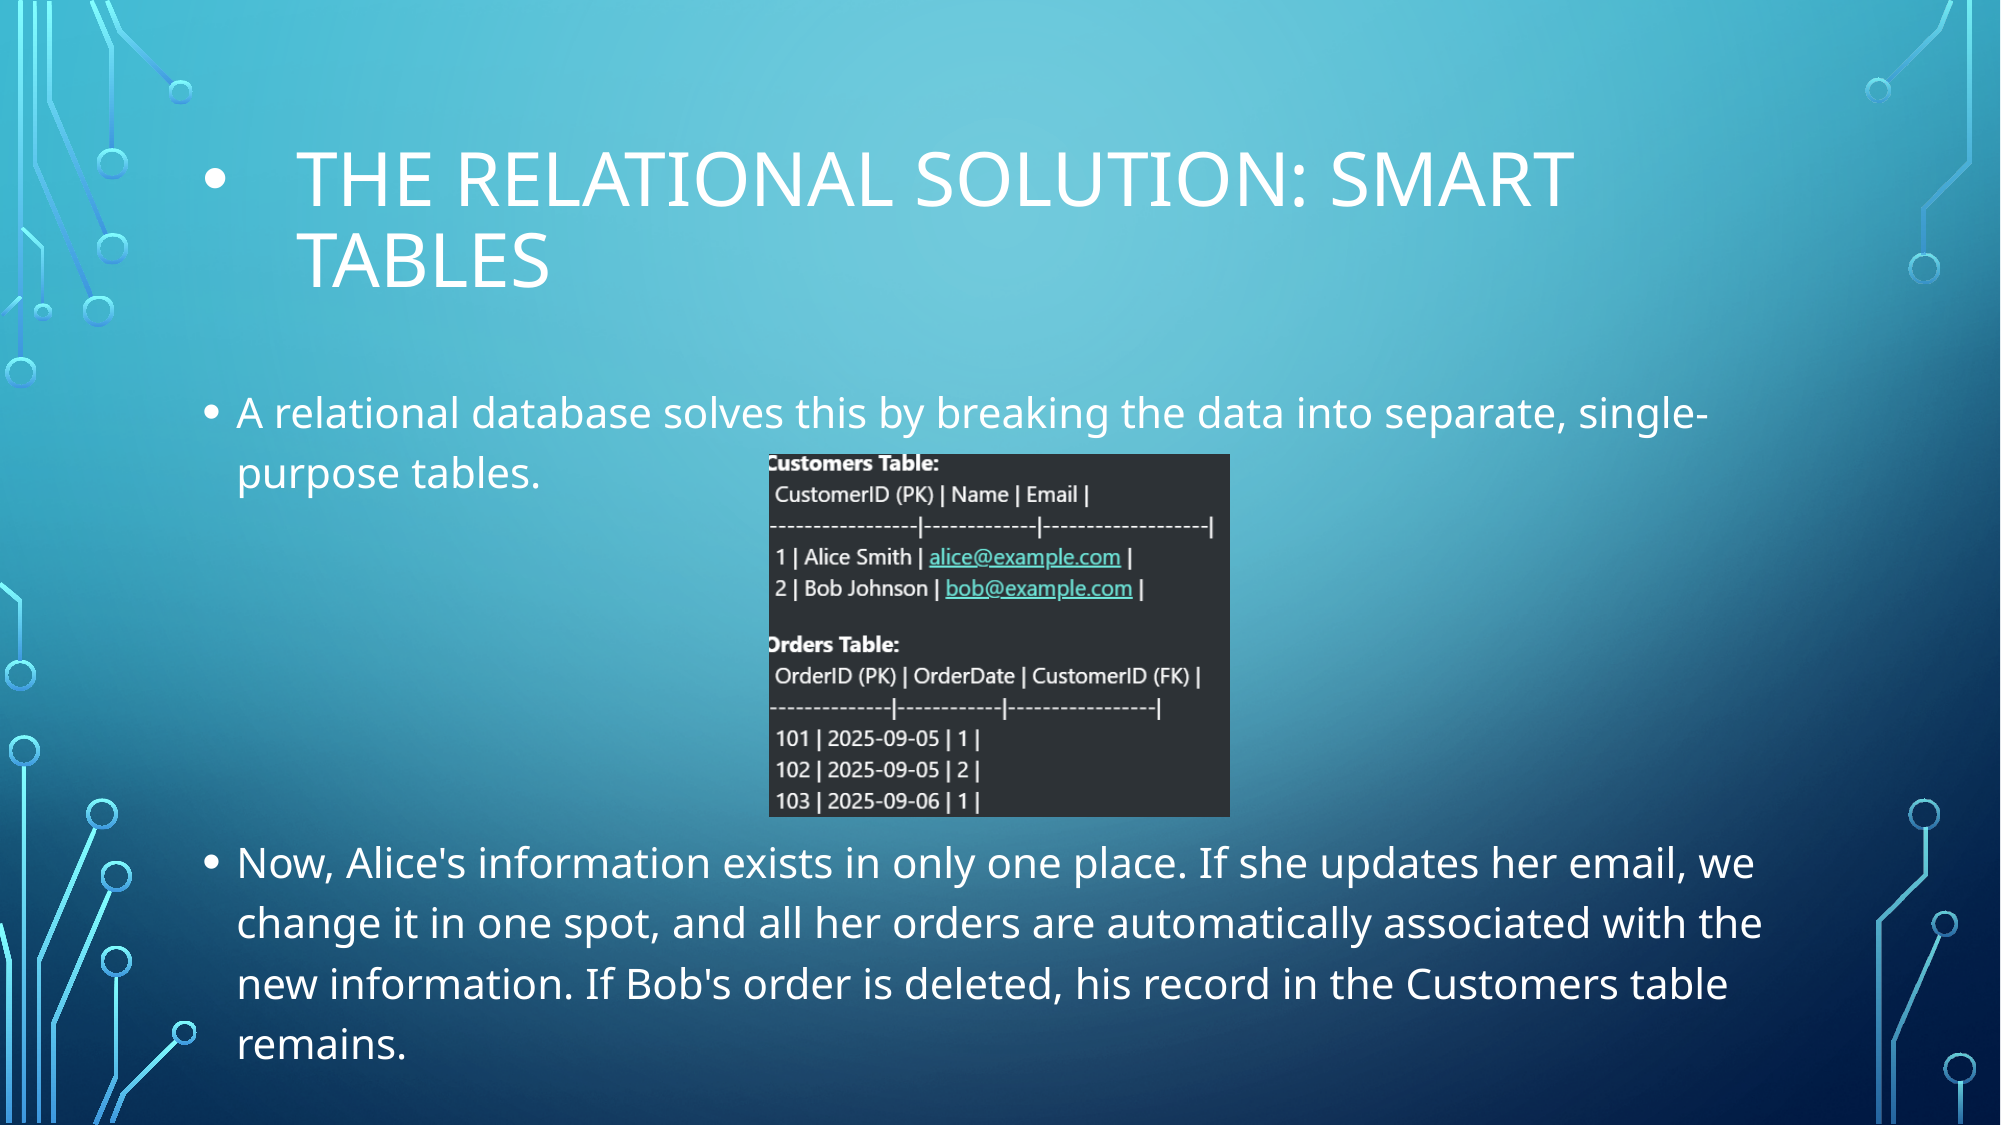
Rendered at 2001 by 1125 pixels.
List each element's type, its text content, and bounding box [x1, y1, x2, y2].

list A relational database solves this by breaking the data into separate, single-purpose tables. Now, Alice's information exists in only one place. If she updates her email, we change it in one spot, and all her orders are automatically associated with the new information. If Bob's order is deleted, his record in the Customers table remains. [187, 369, 1813, 1077]
title The Relational Solution: Smart Tables [187, 101, 1813, 344]
picture [769, 454, 1231, 818]
